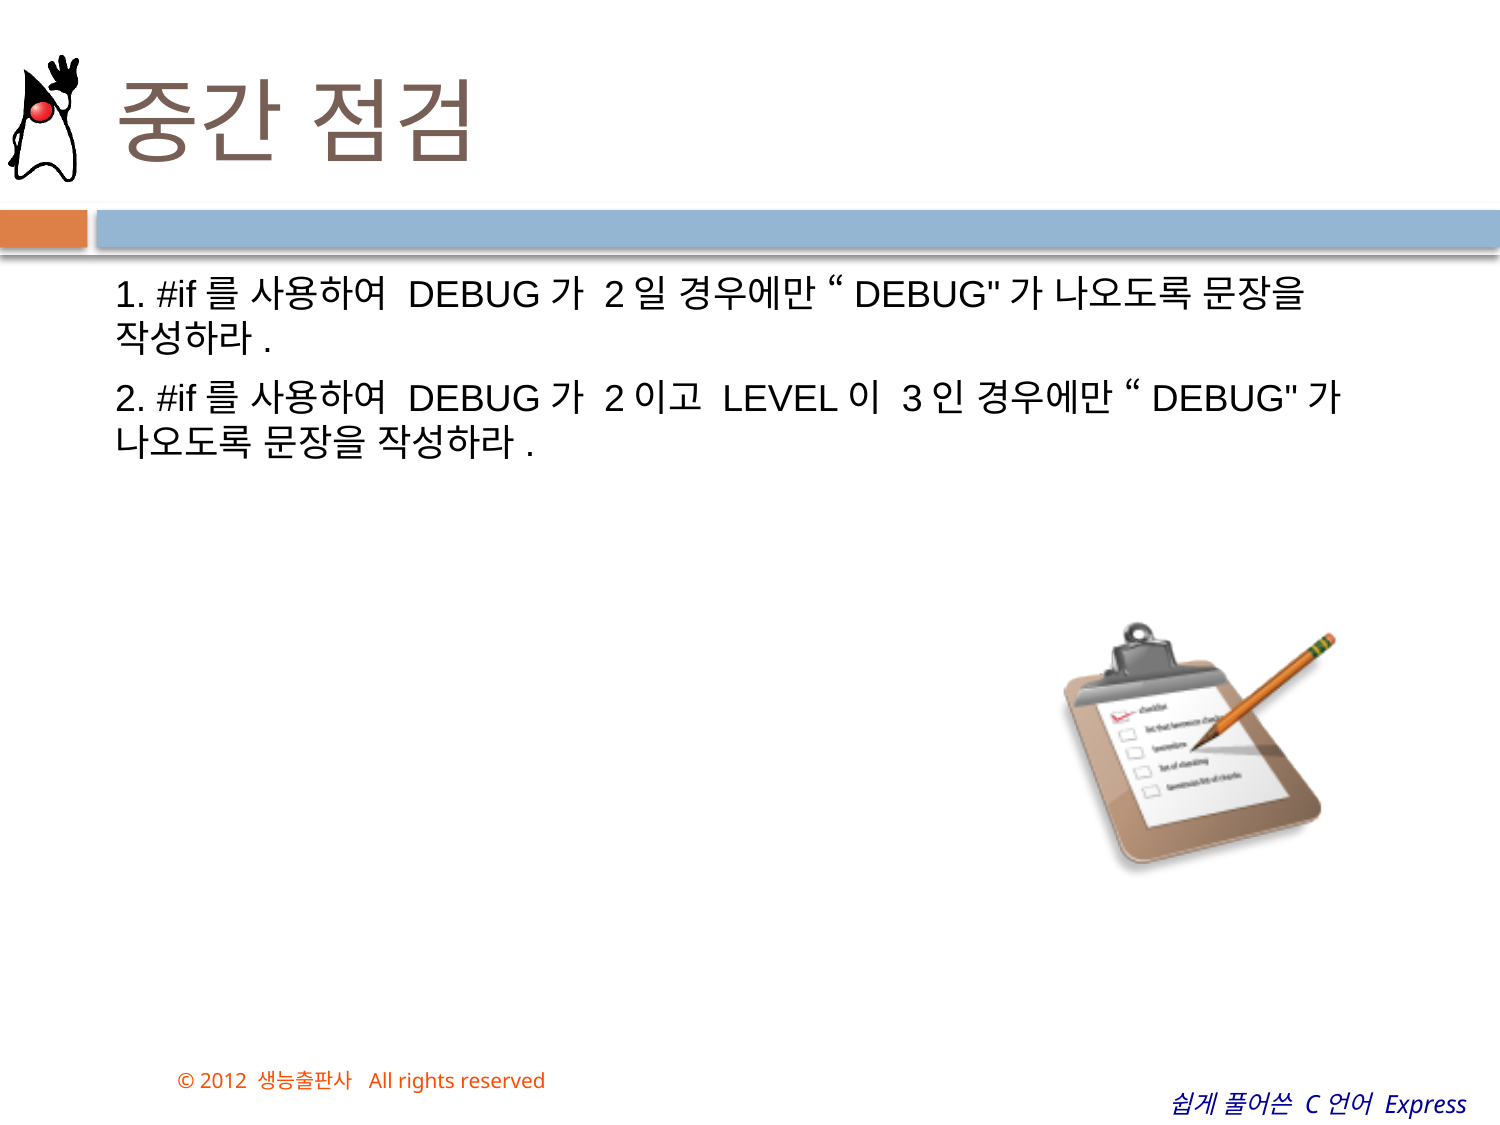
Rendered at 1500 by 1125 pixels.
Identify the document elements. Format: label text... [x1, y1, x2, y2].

list 1. #if를 사용하여 DEBUG가 2일 경우에만 “DEBUG"가 나오도록 문장을 작성하라. 2. #if를 사용하여 DEBUG가 2이고 LEVEL이 3인 경우에만 “DEBUG"가 나오도록 문장을 작성하라. [100, 499, 1438, 1000]
list 1. #if를 사용하여 DEBUG가 2일 경우에만 “DEBUG"가 나오도록 문장을 작성하라. 2. #if를 사용하여 DEBUG가 2이고 LEVEL이 3인 경우에만 “DEBUG"가 나오도록 문장을 작성하라. [100, 262, 1438, 498]
picture [1048, 588, 1349, 890]
title 중간 점검 [100, 37, 1438, 200]
picture [8, 55, 79, 182]
